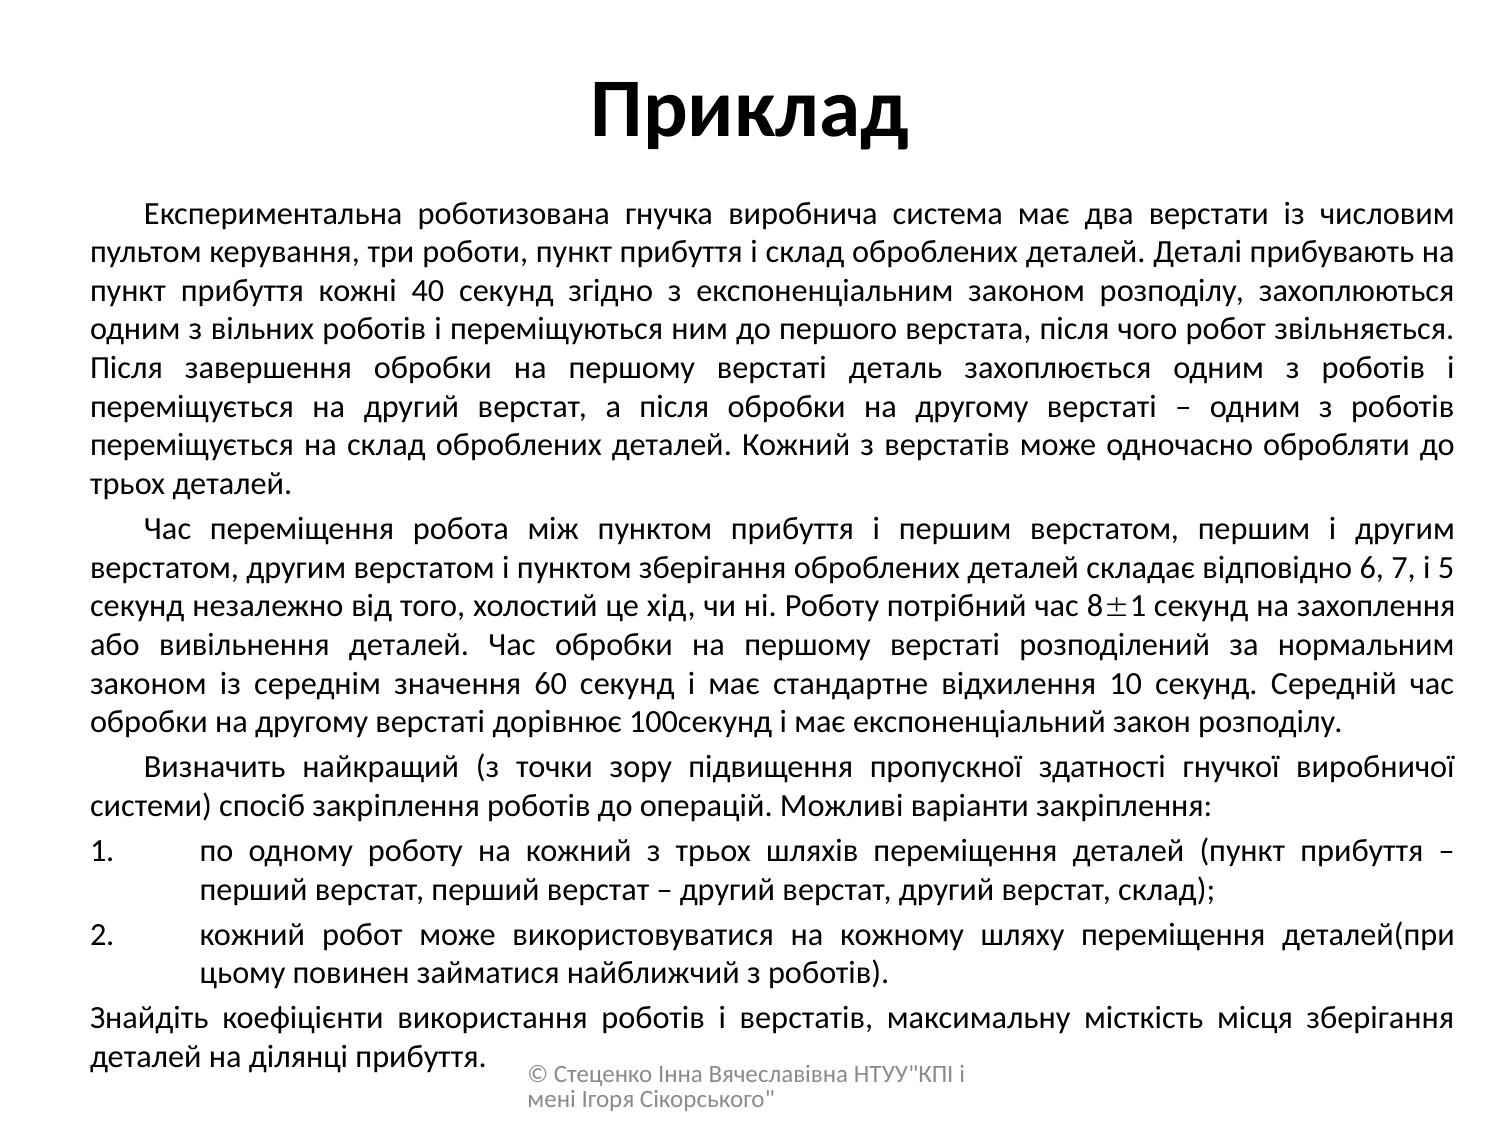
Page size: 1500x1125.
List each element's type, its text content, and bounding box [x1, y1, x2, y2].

title Приклад [75, 45, 1425, 161]
list Експериментальна роботизована гнучка виробнича система має два верстати із числовим пультом керування, три роботи, пункт прибуття і склад оброблених деталей. Деталі прибувають на пункт прибуття кожні 40 секунд згідно з експоненціальним законом розподілу, захоплюються одним з вільних роботів і переміщуються ним до першого верстата, після чого робот звільняється. Після завершення обробки на першому верстаті деталь захоплюється одним з роботів і переміщується на другий верстат, а після обробки на другому верстаті – одним з роботів переміщується на склад оброблених деталей. Кожний з верстатів може одночасно обробляти до трьох деталей. Час переміщення робота між пунктом прибуття і першим верстатом, першим і другим верстатом, другим верстатом і пунктом зберігання оброблених деталей складає відповідно 6, 7, і 5 секунд незалежно від того, холостий це хід, чи ні. Роботу потрібний час 81 секунд на захоплення або вивільнення деталей. Час обробки на першому верстаті розподілений за нормальним законом із середнім значення 60 секунд і має стандартне відхилення 10 секунд. Середній час обробки на другому верстаті дорівнює 100секунд і має експоненціальний закон розподілу. Визначить найкращий (з точки зору підвищення пропускної здатності гнучкої виробничої системи) спосіб закріплення роботів до операцій. Можливі варіанти закріплення: по одному роботу на кожний з трьох шляхів переміщення деталей (пункт прибуття – перший верстат, перший верстат – другий верстат, другий верстат, склад); кожний робот може використовуватися на кожному шляху переміщення деталей(при цьому повинен займатися найближчий з роботів). Знайдіть коефіцієнти використання роботів і верстатів, максимальну місткість місця зберігання деталей на ділянці прибуття. [75, 184, 1471, 1094]
footer © Стеценко Інна Вячеславівна НТУУ"КПІ імені Ігоря Сікорського" [512, 1042, 988, 1103]
